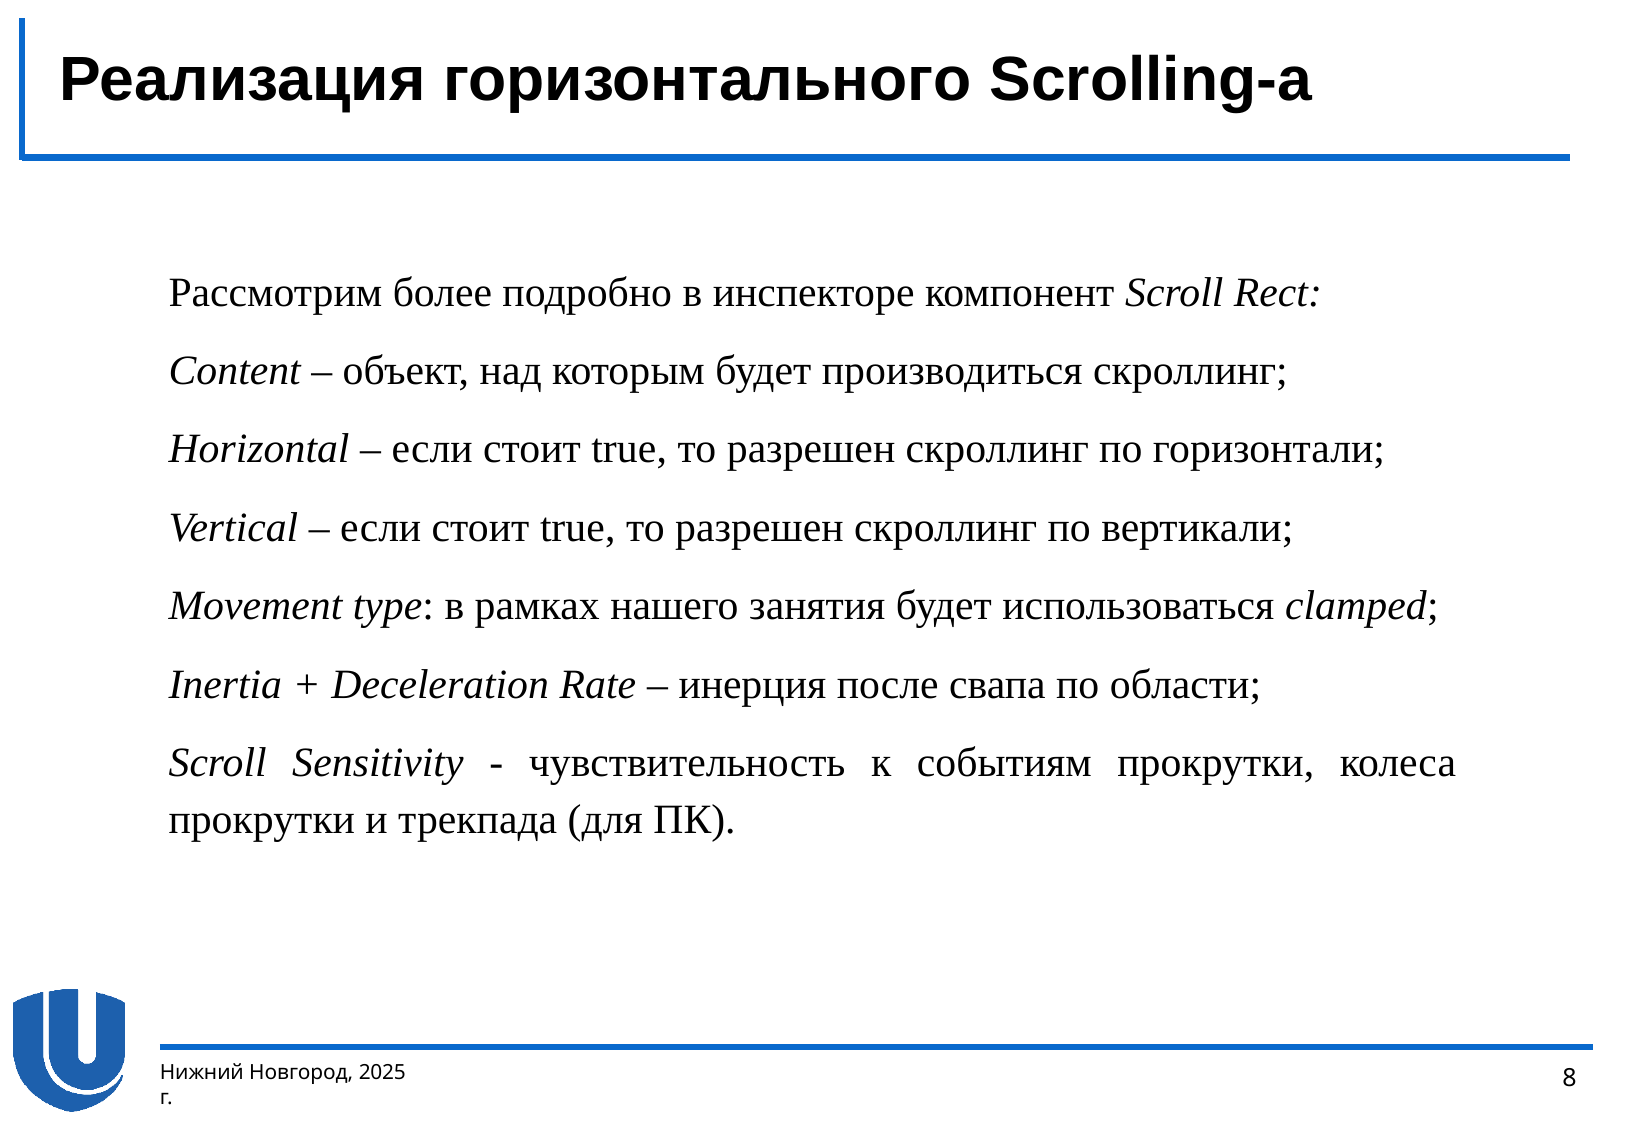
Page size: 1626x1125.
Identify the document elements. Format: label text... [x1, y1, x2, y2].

title Реализация горизонтального Scrolling-а [57, 36, 1571, 227]
slide_number 8 [1556, 1066, 1599, 1125]
text_box Рассмотрим более подробно в инспекторе компонент Scroll Rect: Content – объект, над которым будет производиться скроллинг; Horizontal – если стоит true, то разрешен скроллинг по горизонтали; Vertical – если стоит true, то разрешен скроллинг по вертикали; Movement type: в рамках нашего занятия будет использоваться clamped; Inertia + Deceleration Rate – инерция после свапа по области; Scroll Sensitivity - чувствительность к событиям прокрутки, колеса прокрутки и трекпада (для ПК). [168, 243, 1457, 843]
picture [13, 988, 125, 1112]
slide_number Нижний Новгород, 2025 г. [157, 1058, 412, 1125]
